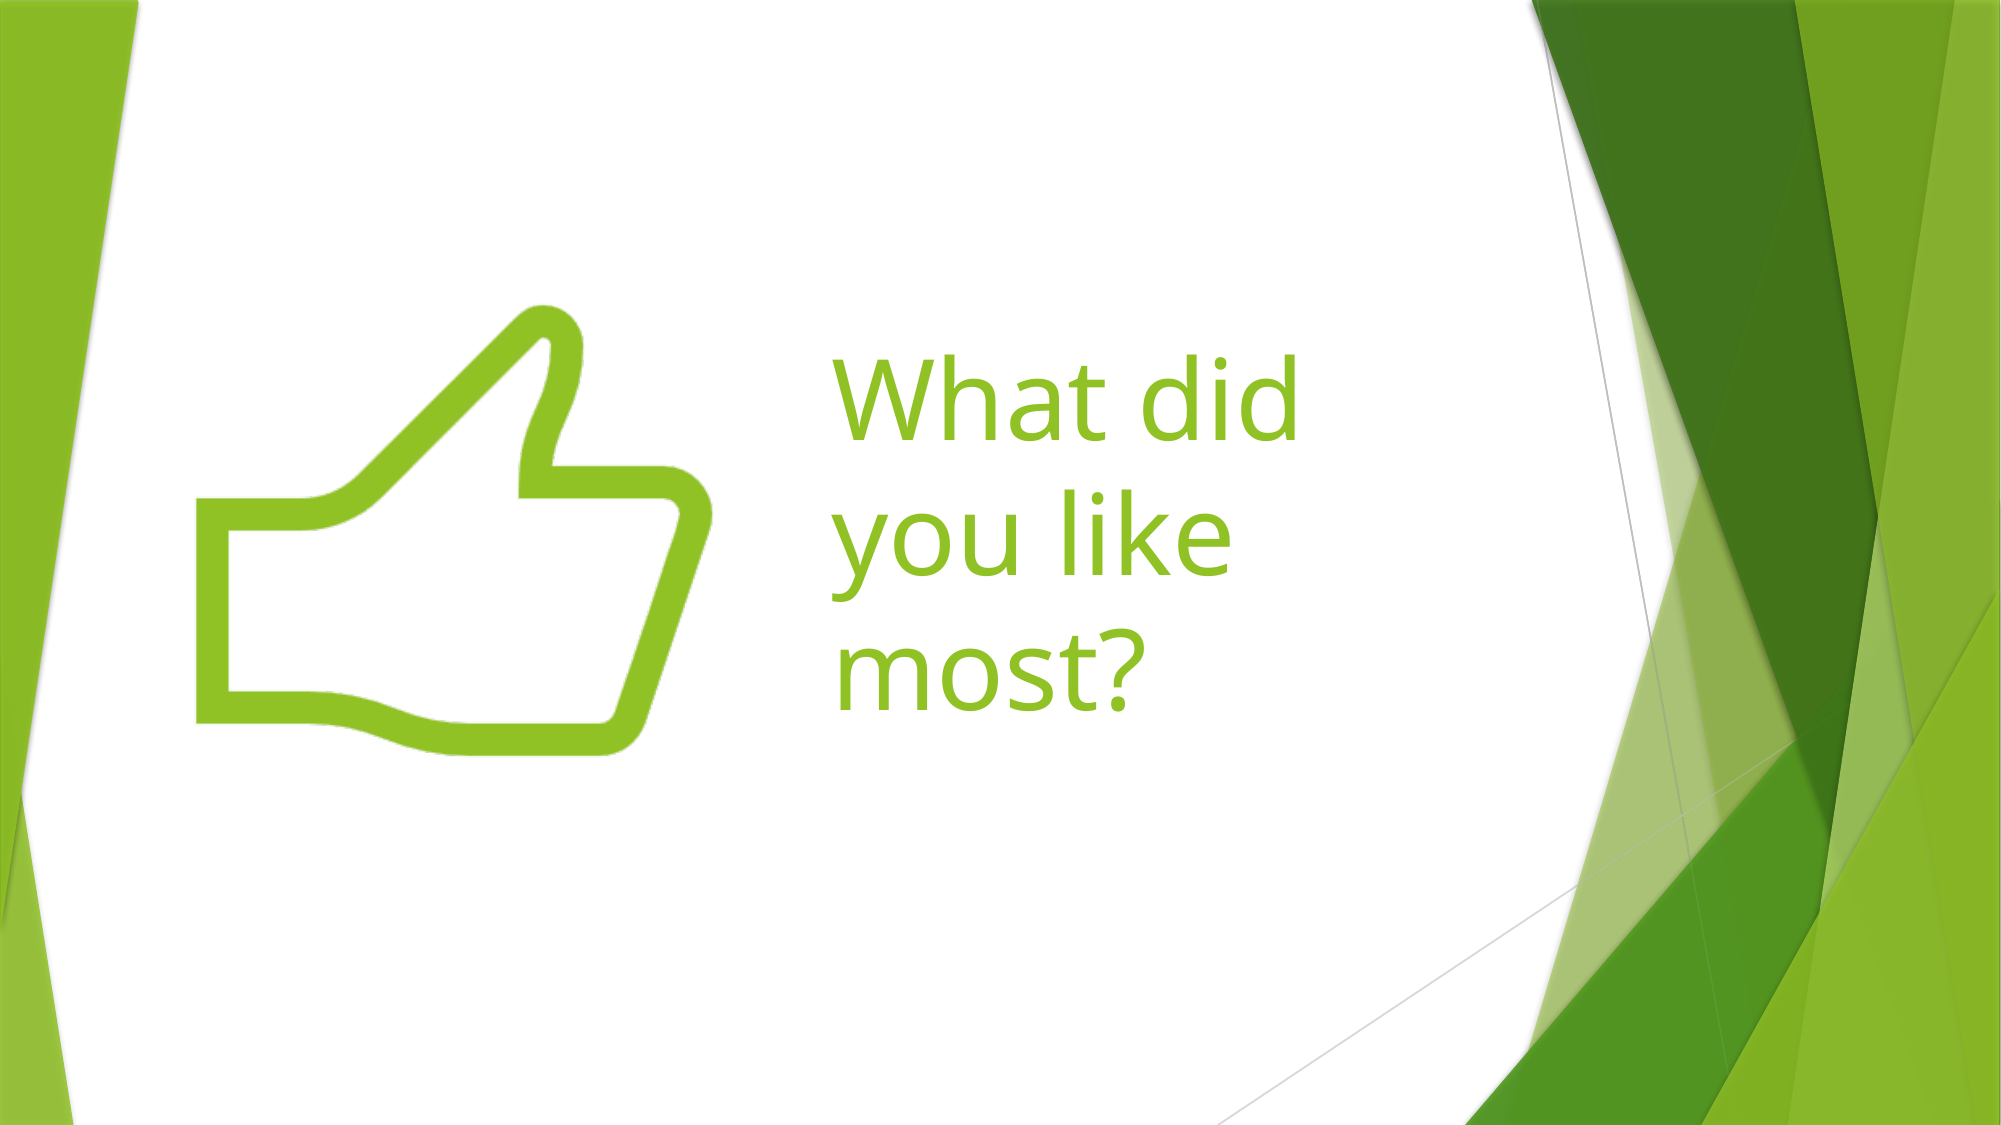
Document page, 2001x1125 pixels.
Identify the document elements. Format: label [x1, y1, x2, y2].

text_box [0, 0, 2000, 1125]
picture [145, 253, 764, 873]
